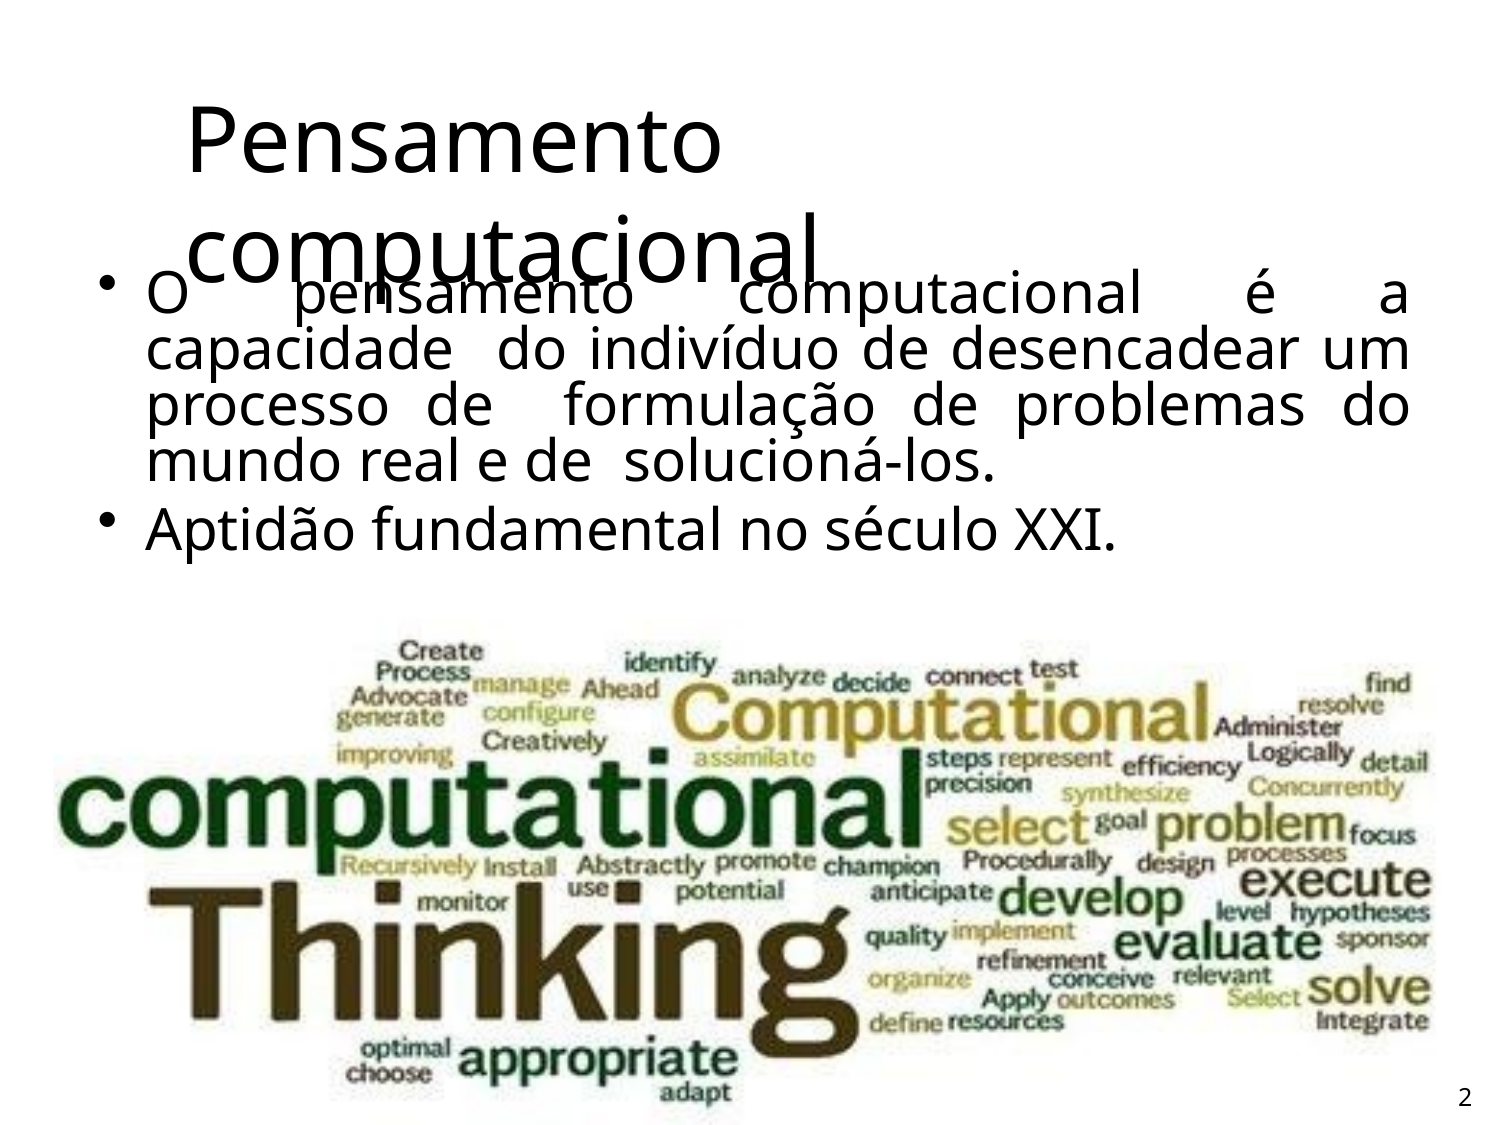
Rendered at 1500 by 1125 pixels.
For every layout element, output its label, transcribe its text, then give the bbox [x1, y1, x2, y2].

text_box 2 [1451, 1085, 1479, 1116]
text_box O pensamento computacional é a capacidade do indivíduo de desencadear um processo de formulação de problemas do mundo real e de solucioná-los. Aptidão fundamental no século XXI. [95, 253, 1413, 562]
picture [52, 617, 1442, 1125]
title Pensamento computacional [182, 78, 1316, 253]
